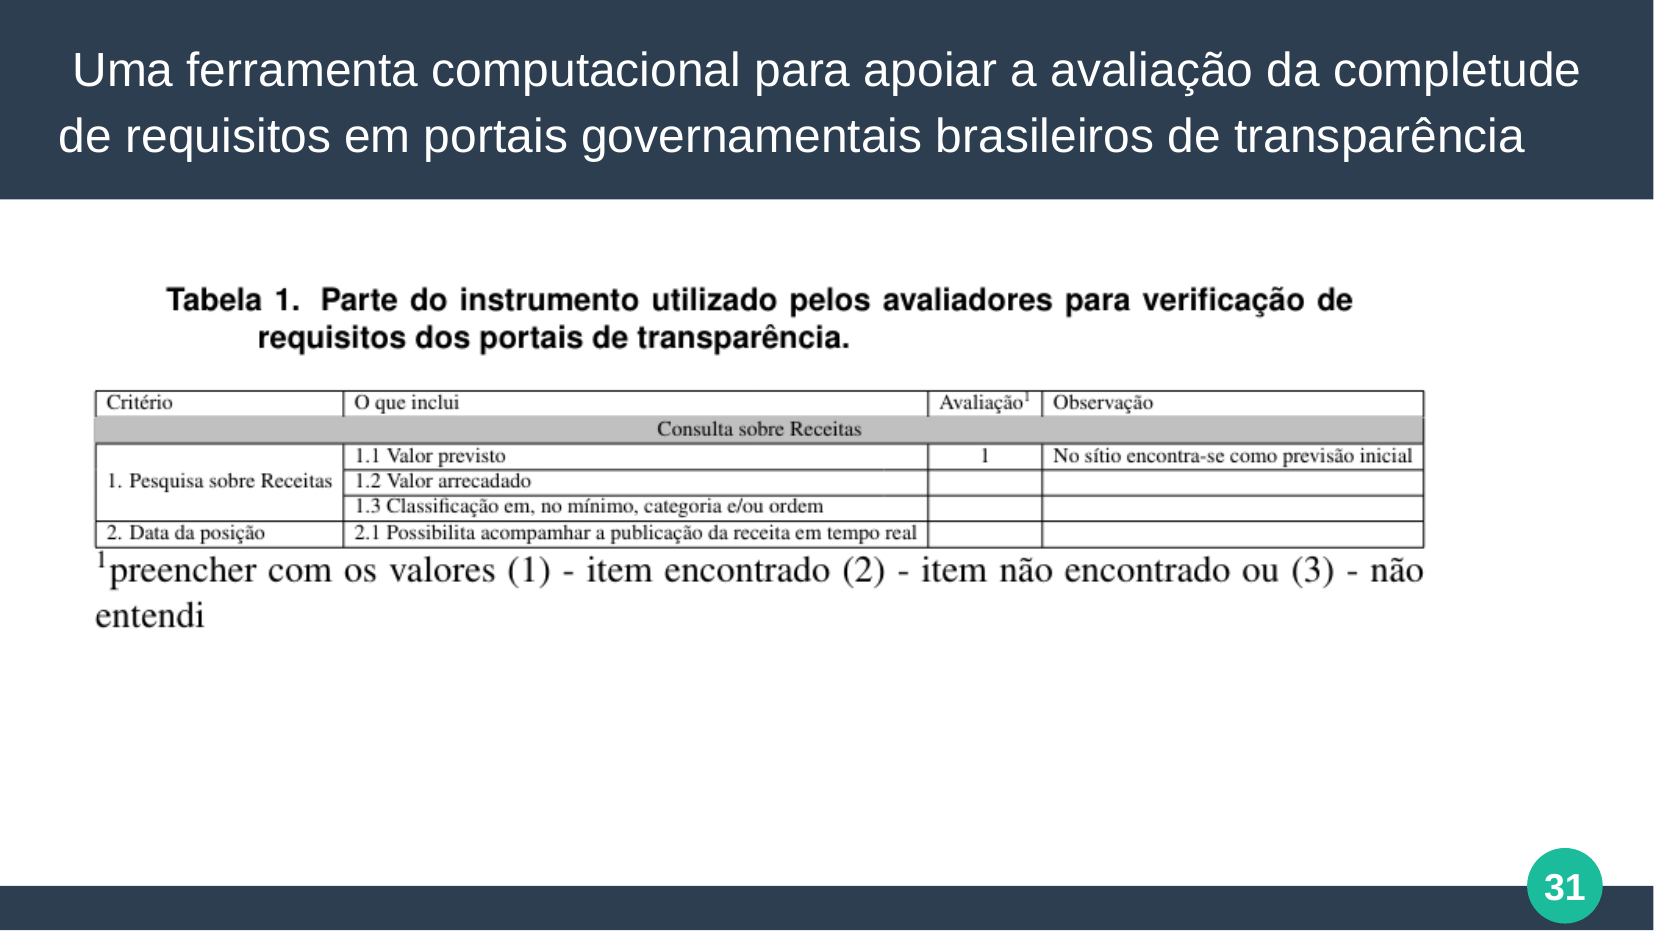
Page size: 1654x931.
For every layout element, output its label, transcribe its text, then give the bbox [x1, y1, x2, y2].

picture [44, 265, 1476, 665]
text_box Uma ferramenta computacional para apoiar a avaliação da completude de requisitos em portais governamentais brasileiros de transparência [58, 36, 1595, 156]
